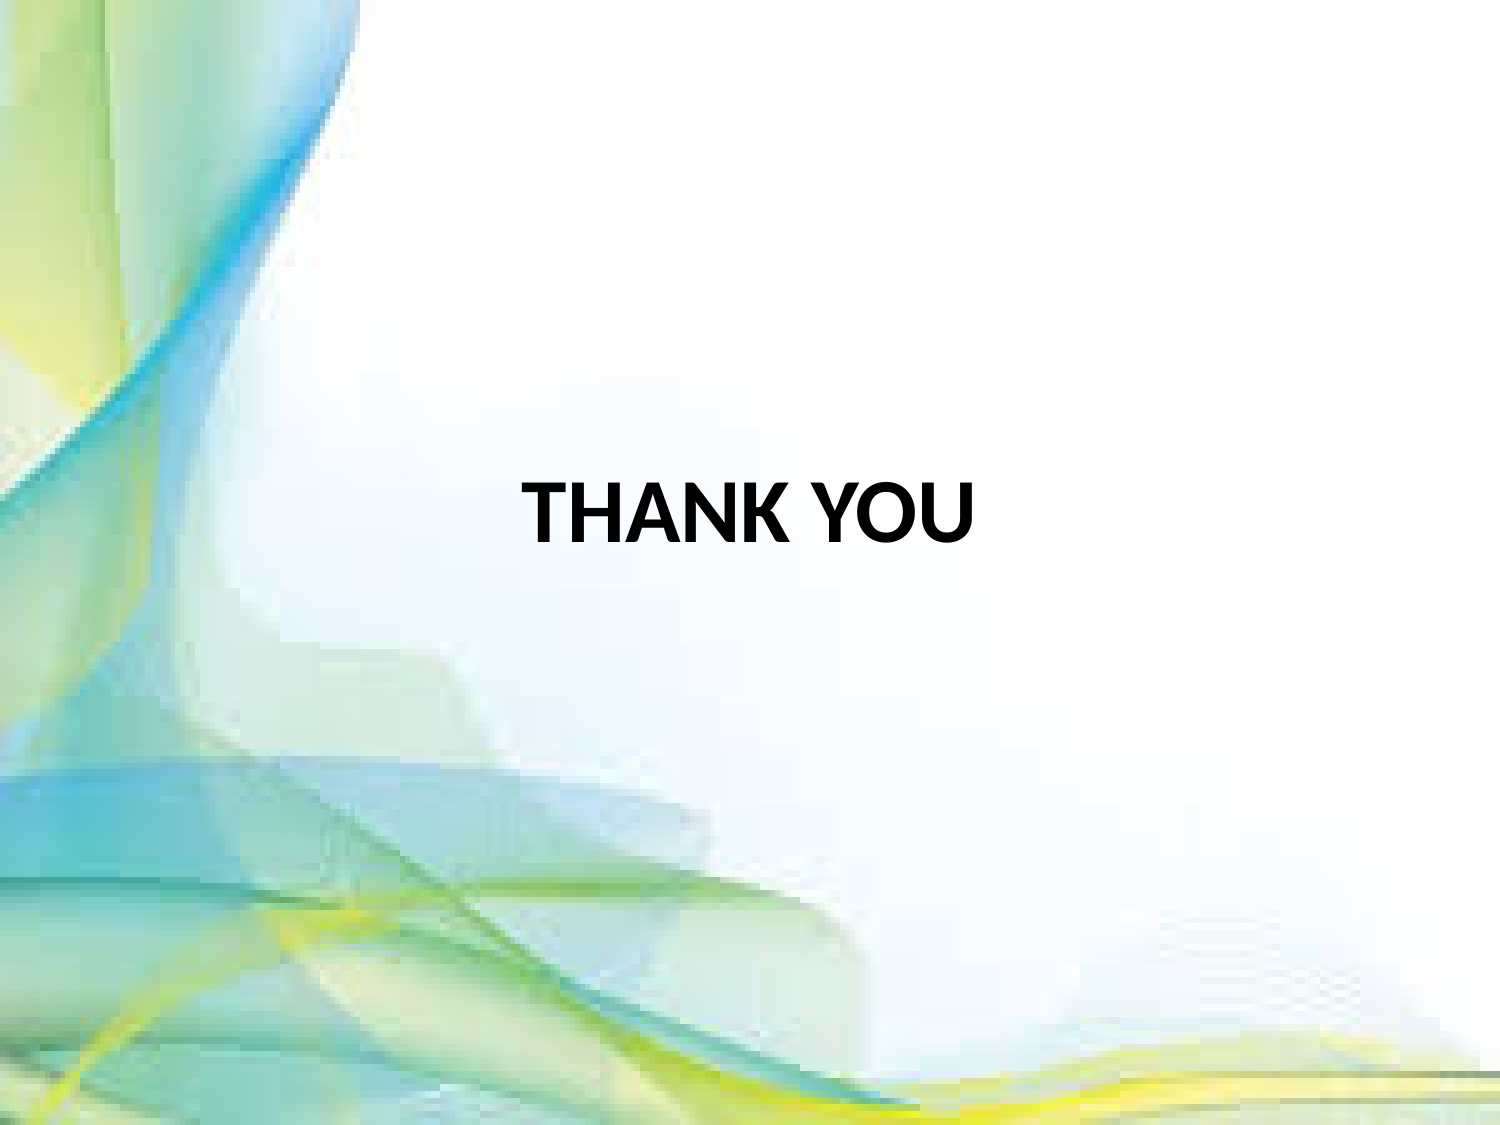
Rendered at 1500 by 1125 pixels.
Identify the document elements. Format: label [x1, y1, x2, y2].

list [0, 0, 1500, 1125]
